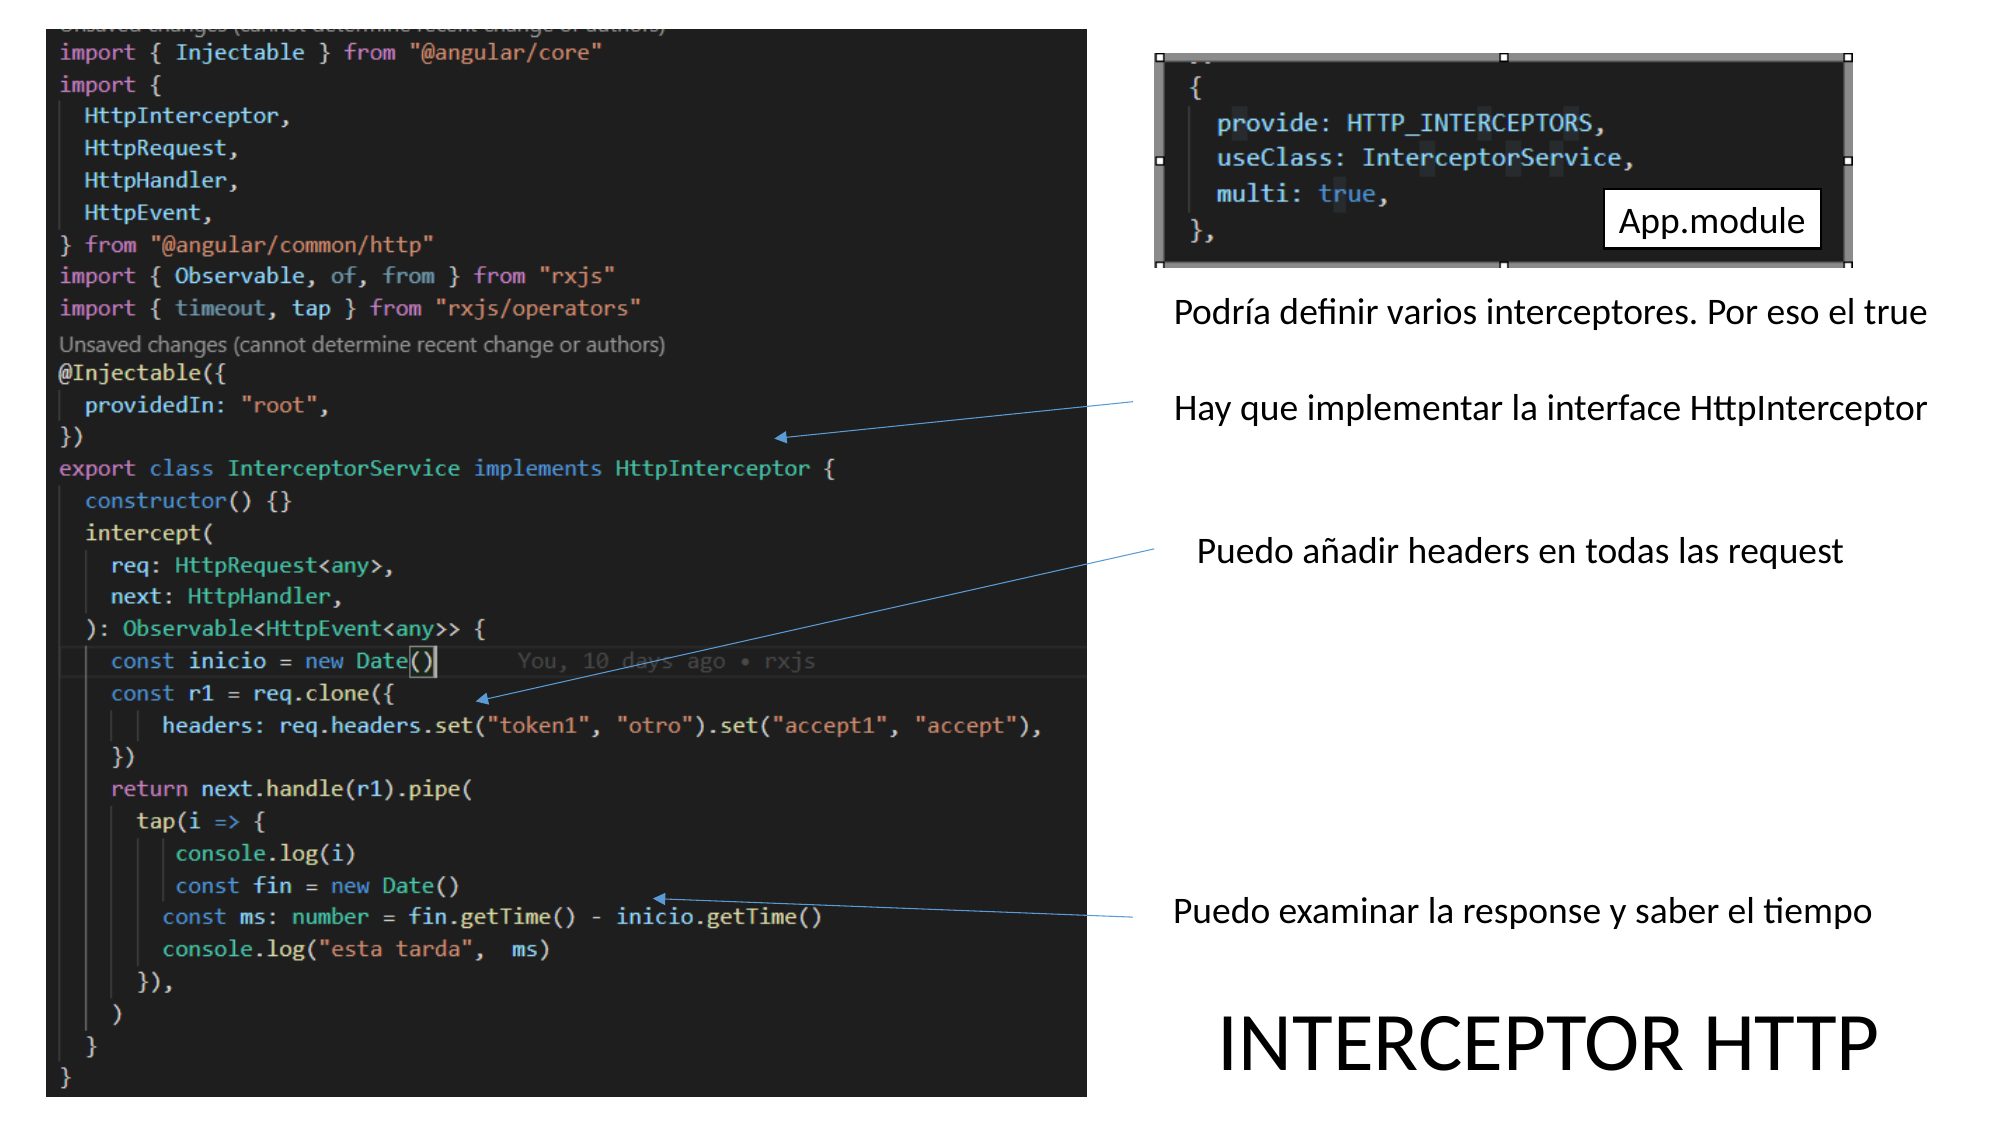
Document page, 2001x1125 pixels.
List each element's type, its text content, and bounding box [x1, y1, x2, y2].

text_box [652, 898, 1133, 918]
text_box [774, 401, 1133, 439]
picture [46, 29, 1087, 1097]
text_box INTERCEPTOR HTTP [1203, 980, 1896, 1095]
text_box Puedo examinar la response y saber el tiempo [1158, 878, 1889, 939]
text_box Podría definir varios interceptores. Por eso el true [1159, 279, 1944, 340]
text_box Puedo añadir headers en todas las request [1182, 518, 1860, 579]
text_box Hay que implementar la interface HttpInterceptor [1159, 375, 1944, 436]
picture [1154, 53, 1853, 268]
title Http Interceptor [1087, 59, 1863, 278]
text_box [475, 548, 1155, 702]
